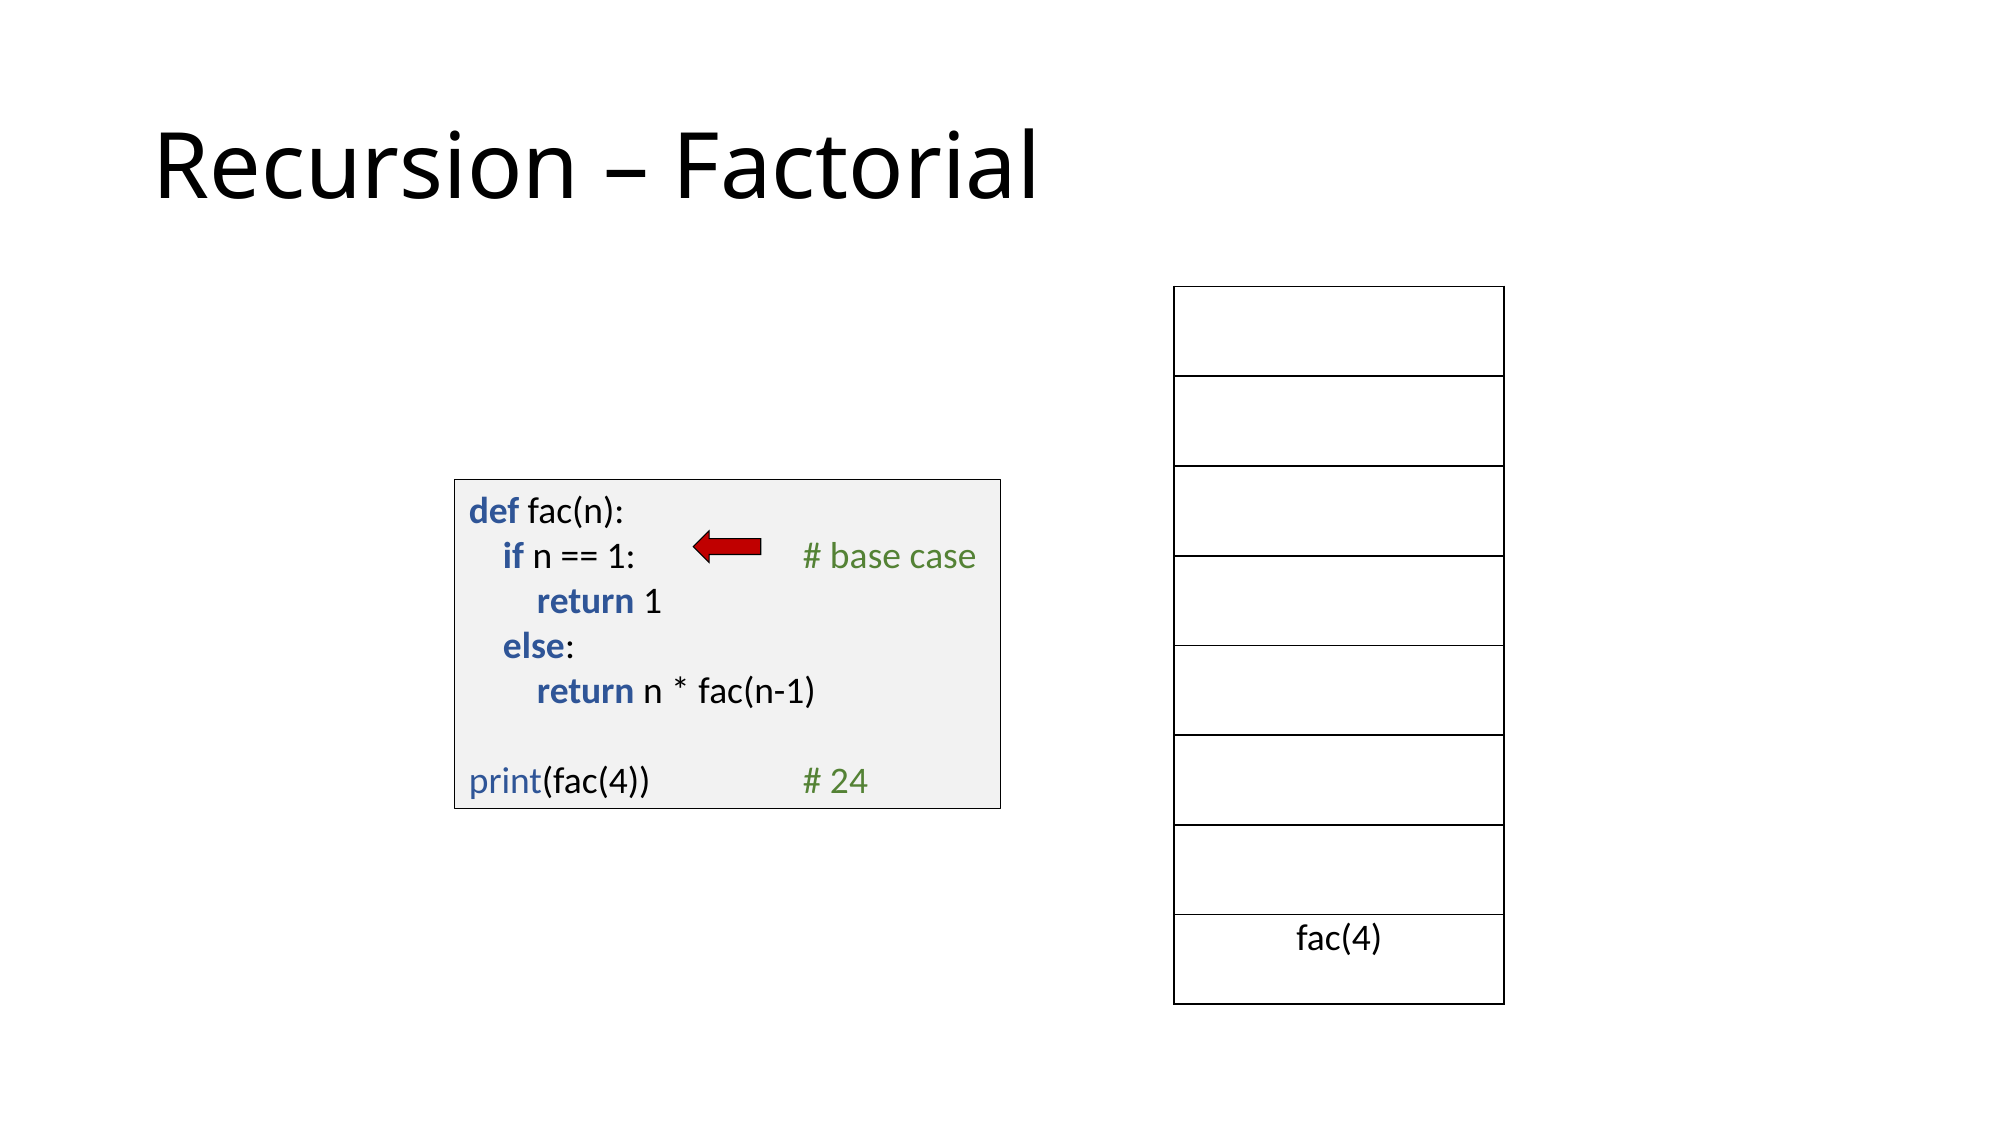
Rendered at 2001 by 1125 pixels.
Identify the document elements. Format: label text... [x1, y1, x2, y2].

title Recursion – Factorial [137, 59, 1863, 278]
table_cell fac(4) [1175, 915, 1503, 1003]
table_cell [1175, 467, 1503, 555]
table_cell [1175, 736, 1503, 824]
table_header [1175, 287, 1503, 375]
table_cell [1175, 557, 1503, 645]
table_cell [1175, 646, 1503, 734]
text_box [691, 528, 762, 565]
table_cell [1175, 826, 1503, 914]
table_cell [1175, 377, 1503, 465]
text_box def fac(n): if n == 1: # base case return 1 else: return n * fac(n-1) print(fac(4)) # 24 [454, 478, 1000, 809]
